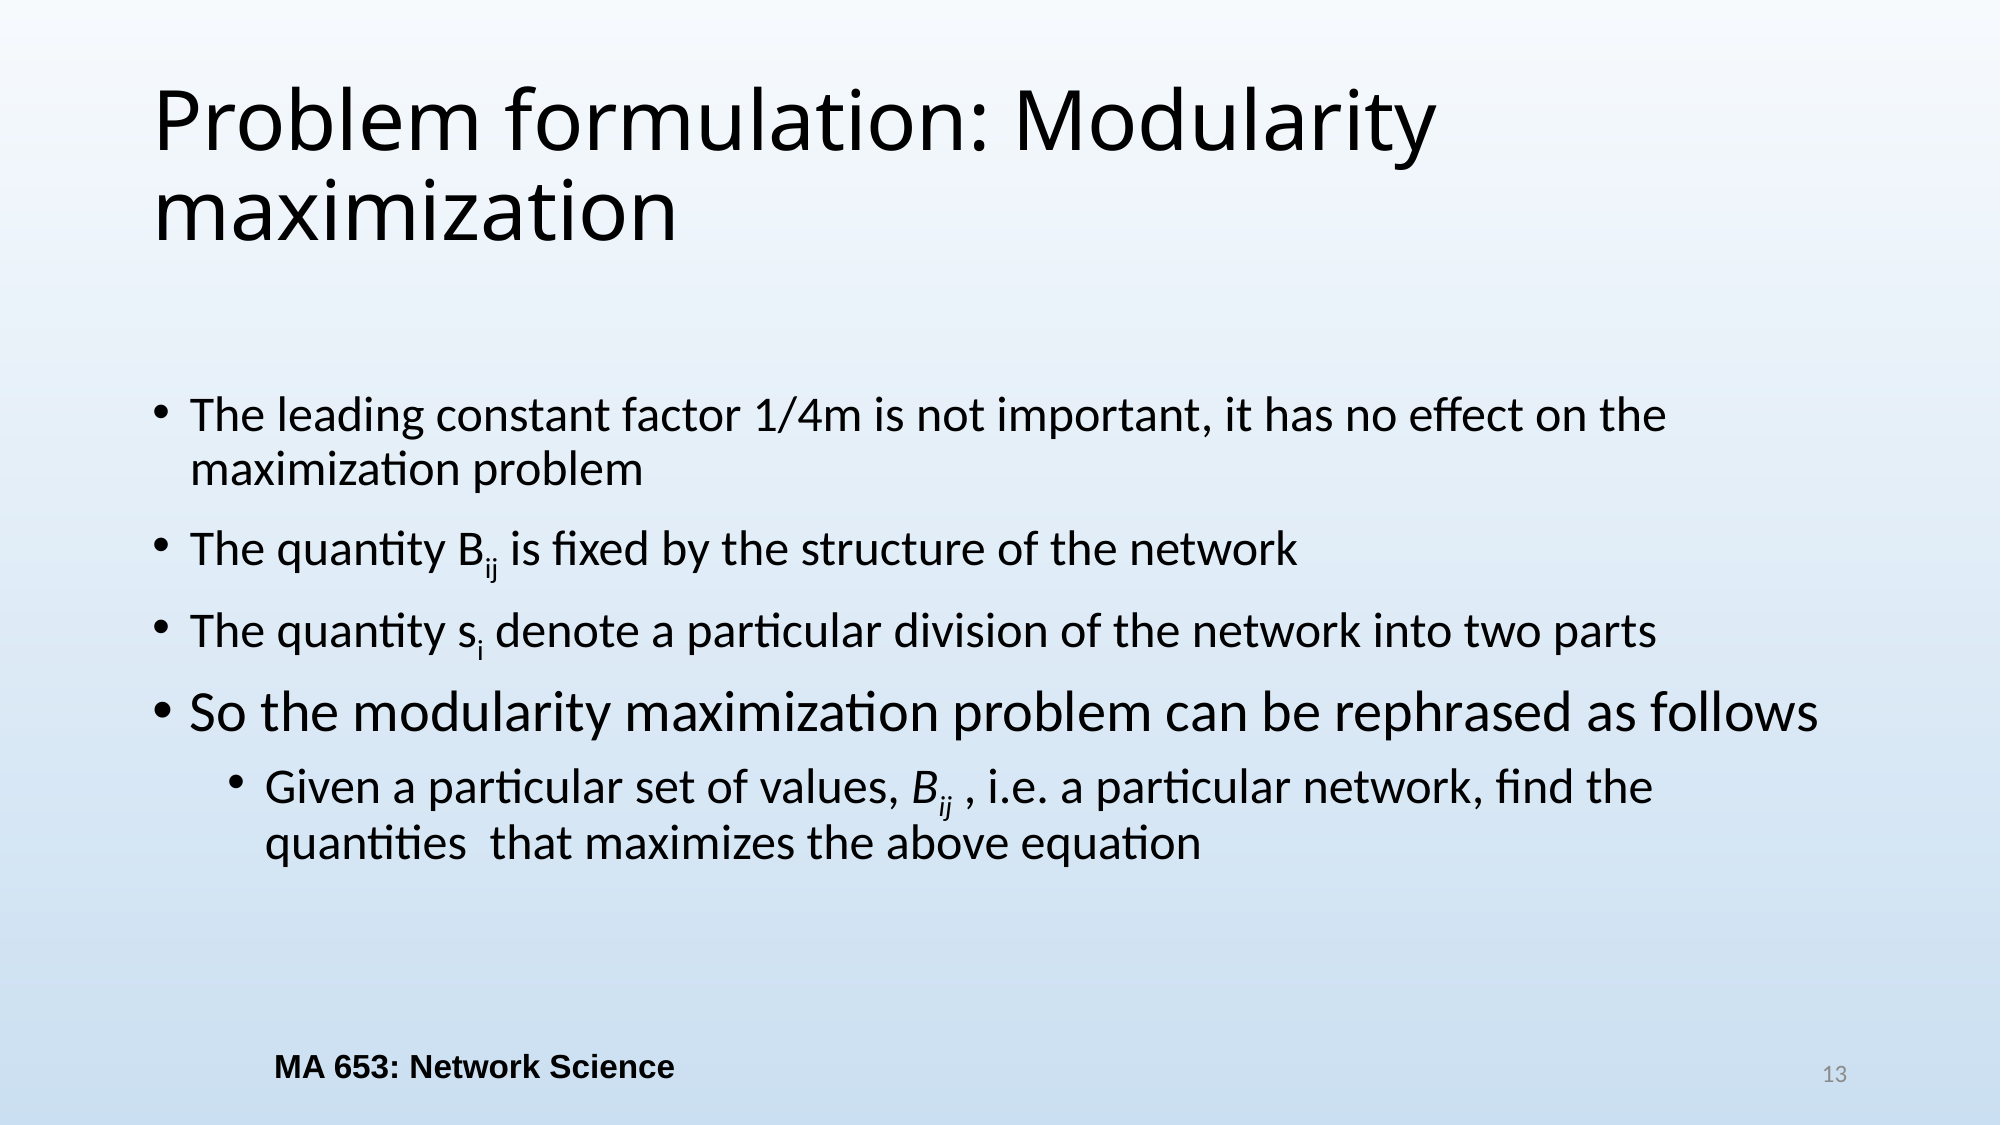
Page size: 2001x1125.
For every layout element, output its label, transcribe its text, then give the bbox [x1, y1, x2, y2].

slide_number 13 [1412, 1042, 1863, 1103]
title Problem formulation: Modularity maximization [137, 59, 1863, 278]
footer MA 653: Network Science [137, 1035, 813, 1096]
